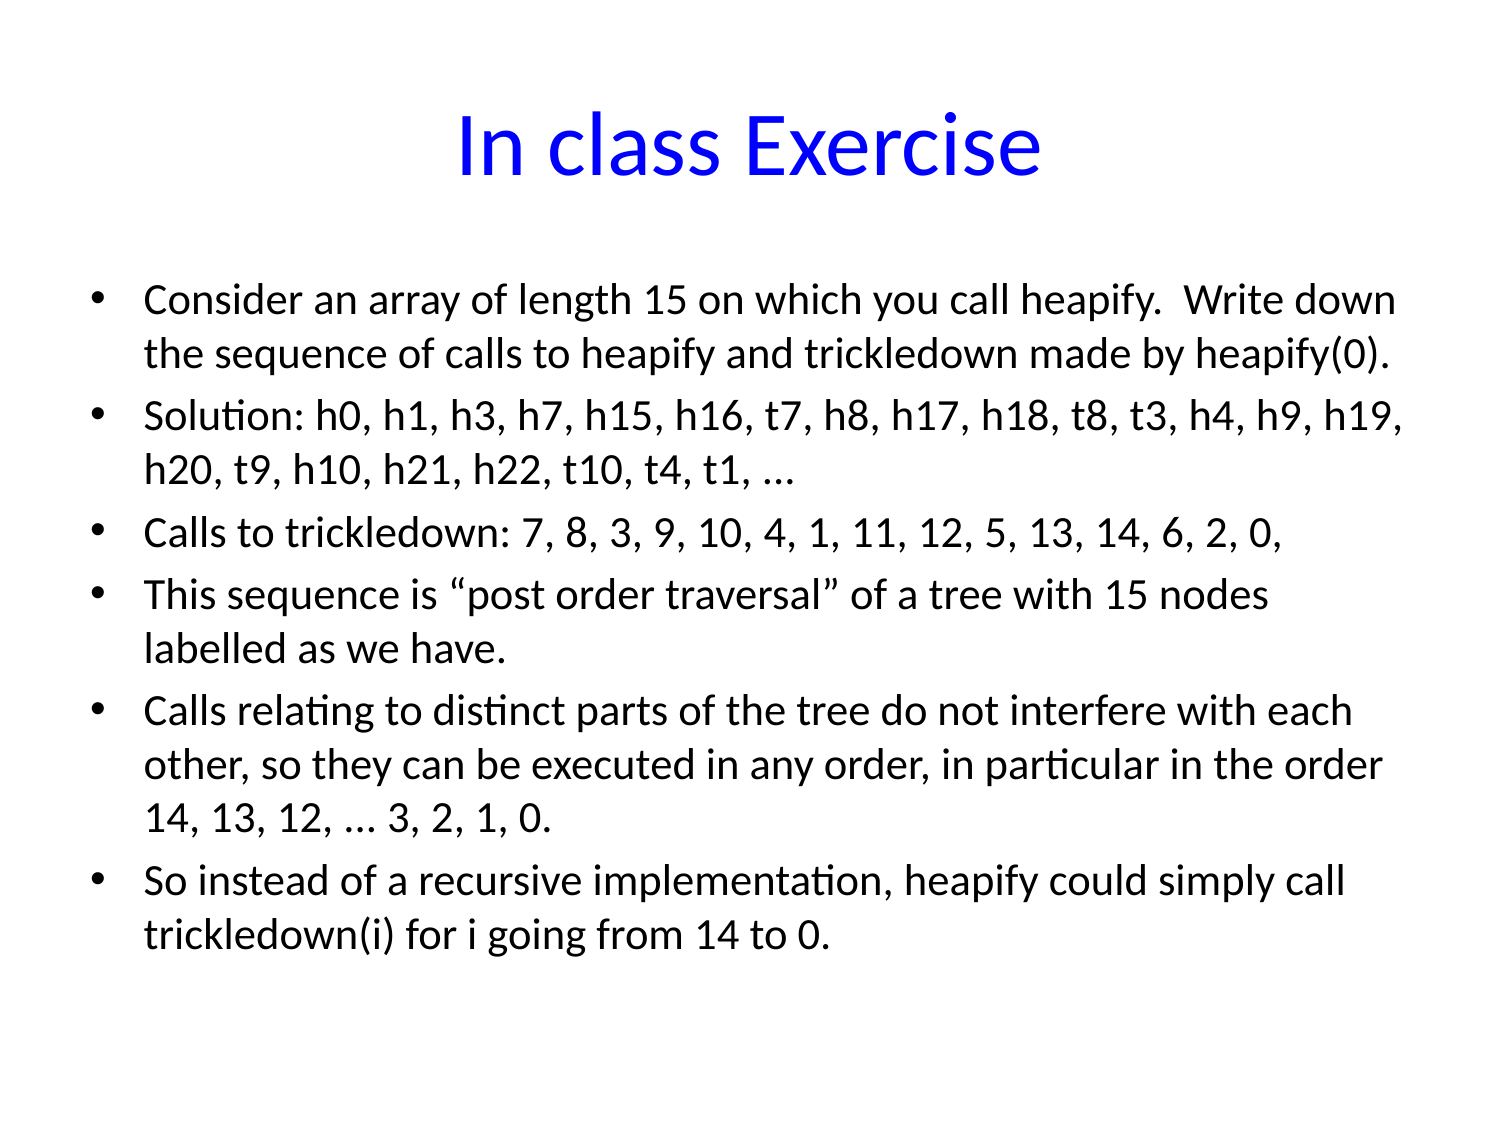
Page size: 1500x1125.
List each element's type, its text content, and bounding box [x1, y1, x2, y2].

title In class Exercise [75, 45, 1425, 233]
list Consider an array of length 15 on which you call heapify. Write down the sequence of calls to heapify and trickledown made by heapify(0). Solution: h0, h1, h3, h7, h15, h16, t7, h8, h17, h18, t8, t3, h4, h9, h19, h20, t9, h10, h21, h22, t10, t4, t1, ... Calls to trickledown: 7, 8, 3, 9, 10, 4, 1, 11, 12, 5, 13, 14, 6, 2, 0, This sequence is “post order traversal” of a tree with 15 nodes labelled as we have. Calls relating to distinct parts of the tree do not interfere with each other, so they can be executed in any order, in particular in the order 14, 13, 12, ... 3, 2, 1, 0. So instead of a recursive implementation, heapify could simply call trickledown(i) for i going from 14 to 0. [75, 262, 1425, 1005]
